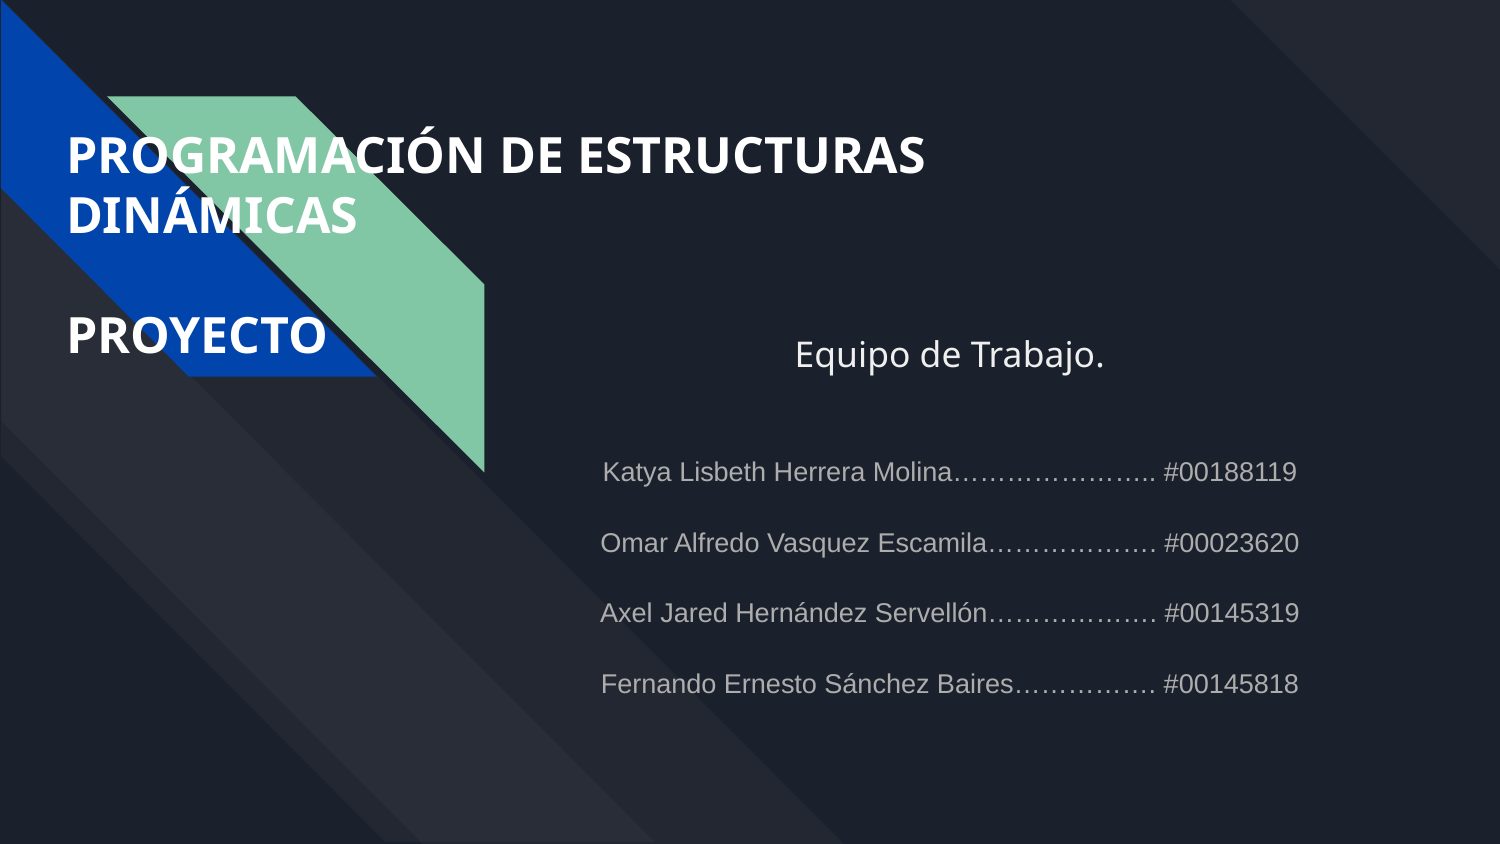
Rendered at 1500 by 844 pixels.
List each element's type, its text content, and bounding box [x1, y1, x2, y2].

title PROGRAMACIÓN DE ESTRUCTURAS DINÁMICAS PROYECTO [51, 109, 1449, 301]
subtitle Equipo de Trabajo. Katya Lisbeth Herrera Molina………………….. #00188119 Omar Alfredo Vasquez Escamila………………. #00023620 Axel Jared Hernández Servellón………………. #00145319 Fernando Ernesto Sánchez Baires……………. #00145818 [496, 317, 1404, 727]
